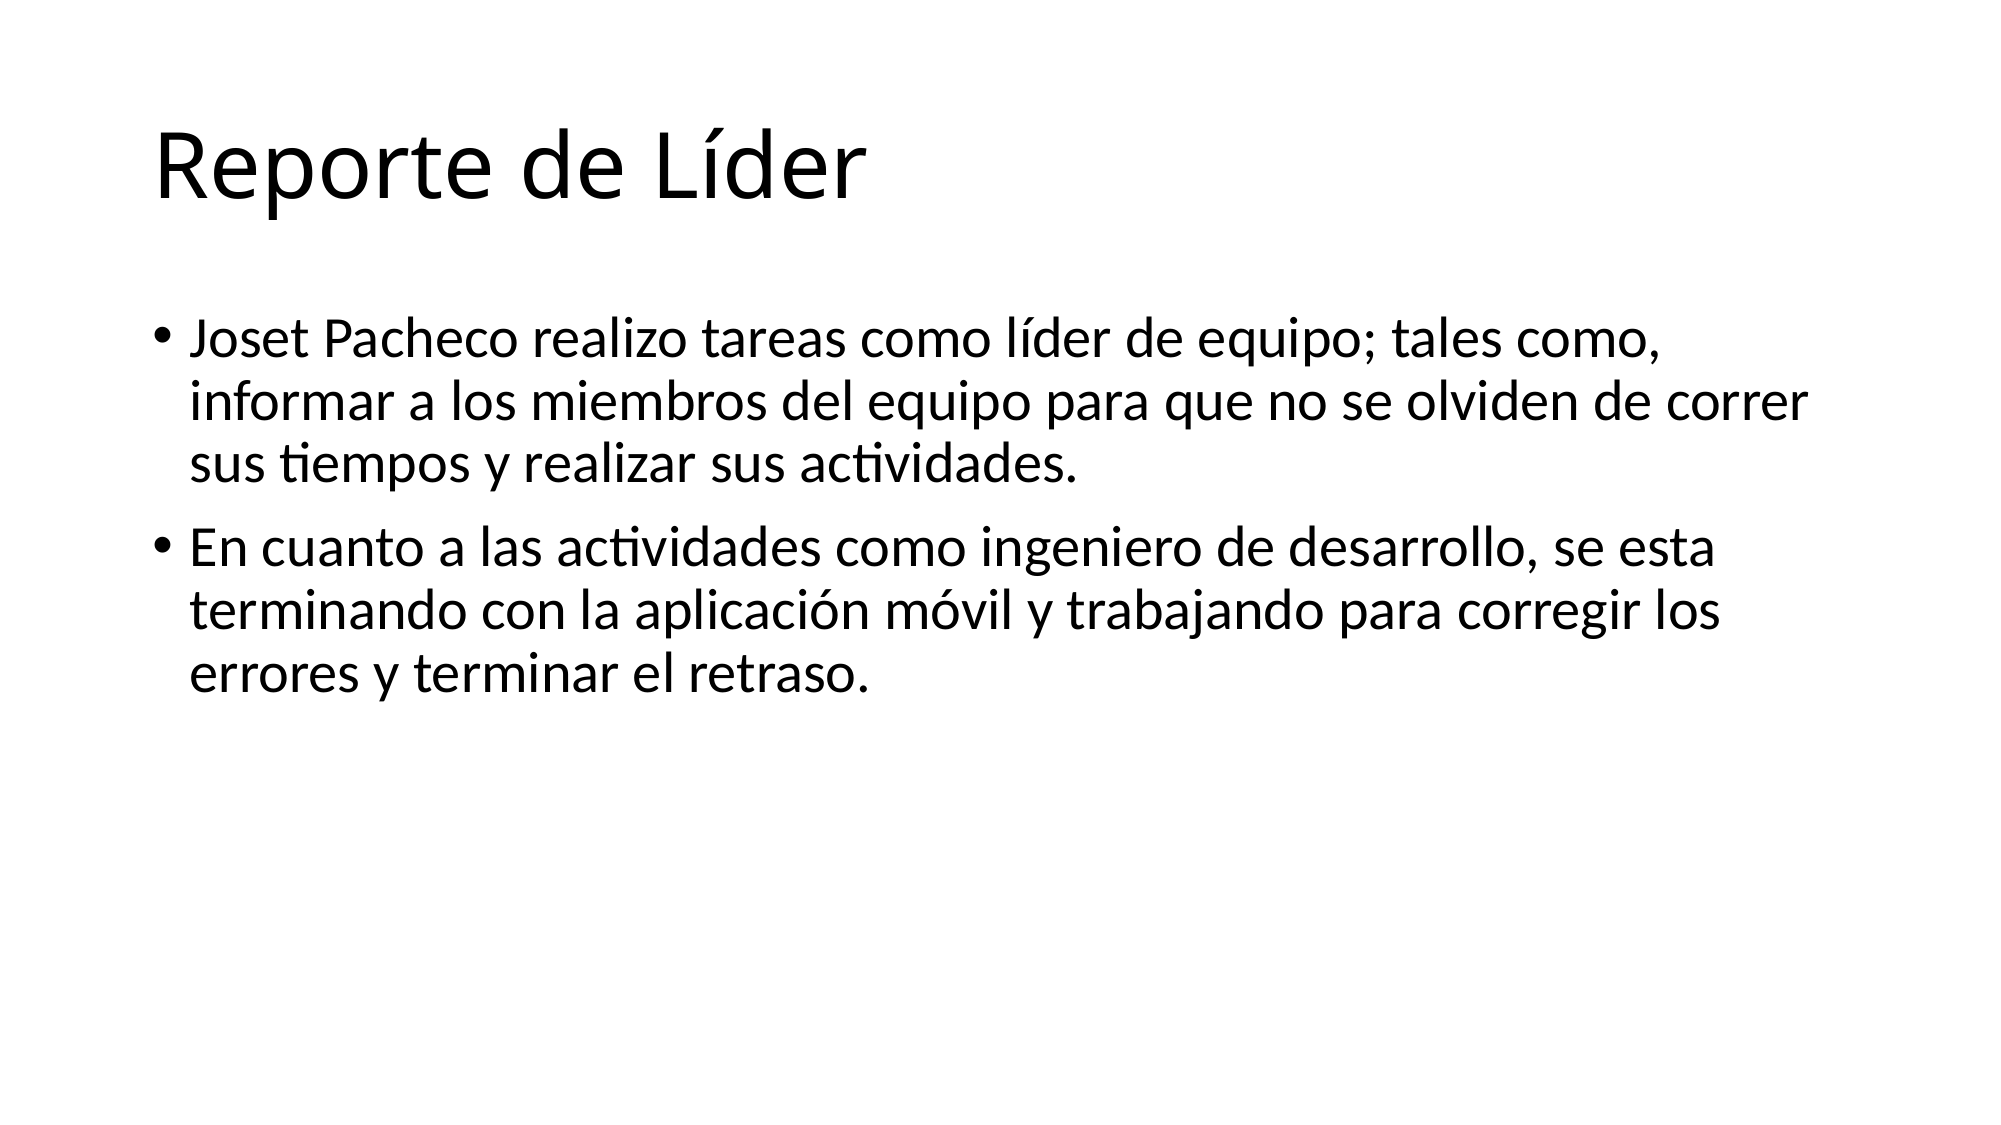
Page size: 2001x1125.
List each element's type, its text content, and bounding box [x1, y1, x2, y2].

title Reporte de Líder [137, 59, 1863, 278]
list Joset Pacheco realizo tareas como líder de equipo; tales como, informar a los miembros del equipo para que no se olviden de correr sus tiempos y realizar sus actividades. En cuanto a las actividades como ingeniero de desarrollo, se esta terminando con la aplicación móvil y trabajando para corregir los errores y terminar el retraso. [137, 299, 1863, 1014]
